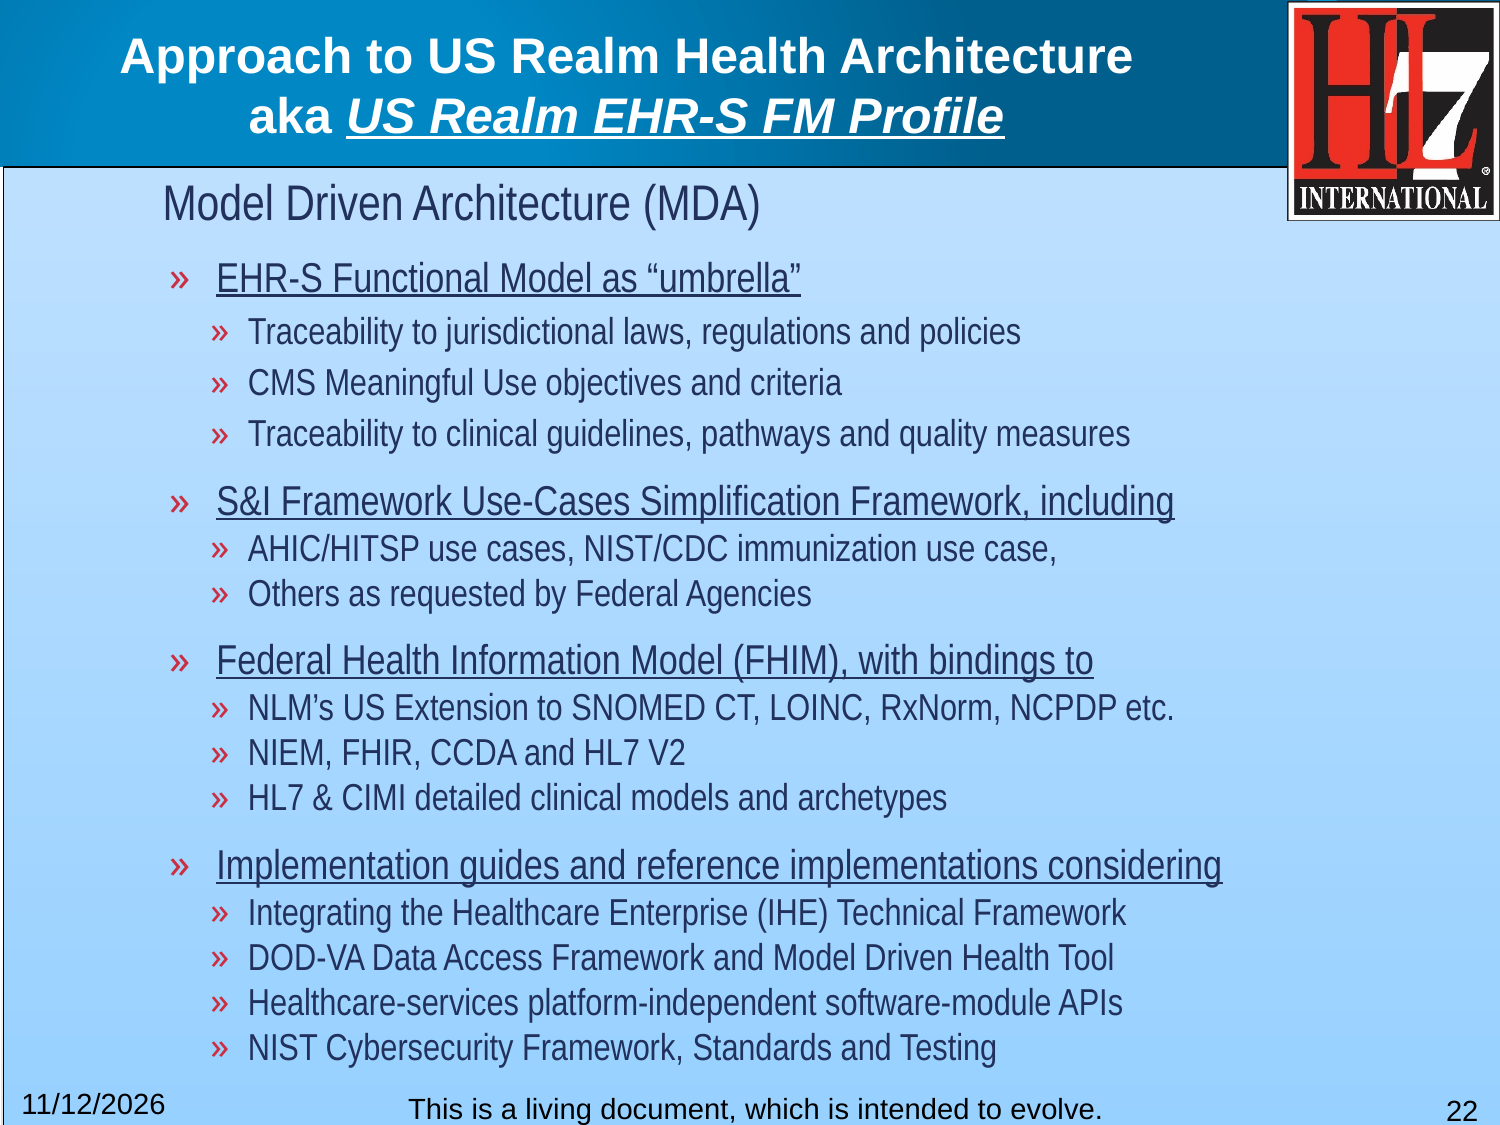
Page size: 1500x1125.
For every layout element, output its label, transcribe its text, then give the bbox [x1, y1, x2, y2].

text_box 9/30/2015 [0, 1077, 350, 1125]
text_box 22 [1463, 1085, 1500, 1125]
list Model Driven Architecture (MDA) EHR-S Functional Model as “umbrella” Traceability to jurisdictional laws, regulations and policies CMS Meaningful Use objectives and criteria Traceability to clinical guidelines, pathways and quality measures S&I Framework Use-Cases Simplification Framework, including AHIC/HITSP use cases, NIST/CDC immunization use case, Others as requested by Federal Agencies Federal Health Information Model (FHIM), with bindings to NLM’s US Extension to SNOMED CT, LOINC, RxNorm, NCPDP etc. NIEM, FHIR, CCDA and HL7 V2 HL7 & CIMI detailed clinical models and archetypes Implementation guides and reference implementations considering Integrating the Healthcare Enterprise (IHE) Technical Framework DOD-VA Data Access Framework and Model Driven Health Tool Healthcare-services platform-independent software-module APIs NIST Cybersecurity Framework, Standards and Testing [161, 161, 1500, 1085]
picture [1287, 2, 1500, 221]
title Approach to US Realm Health Architecture aka US Realm EHR-S FM Profile [2, 0, 1251, 168]
text_box [3, 168, 161, 1077]
text_box This is a living document, which is intended to evolve. [350, 1082, 1463, 1125]
